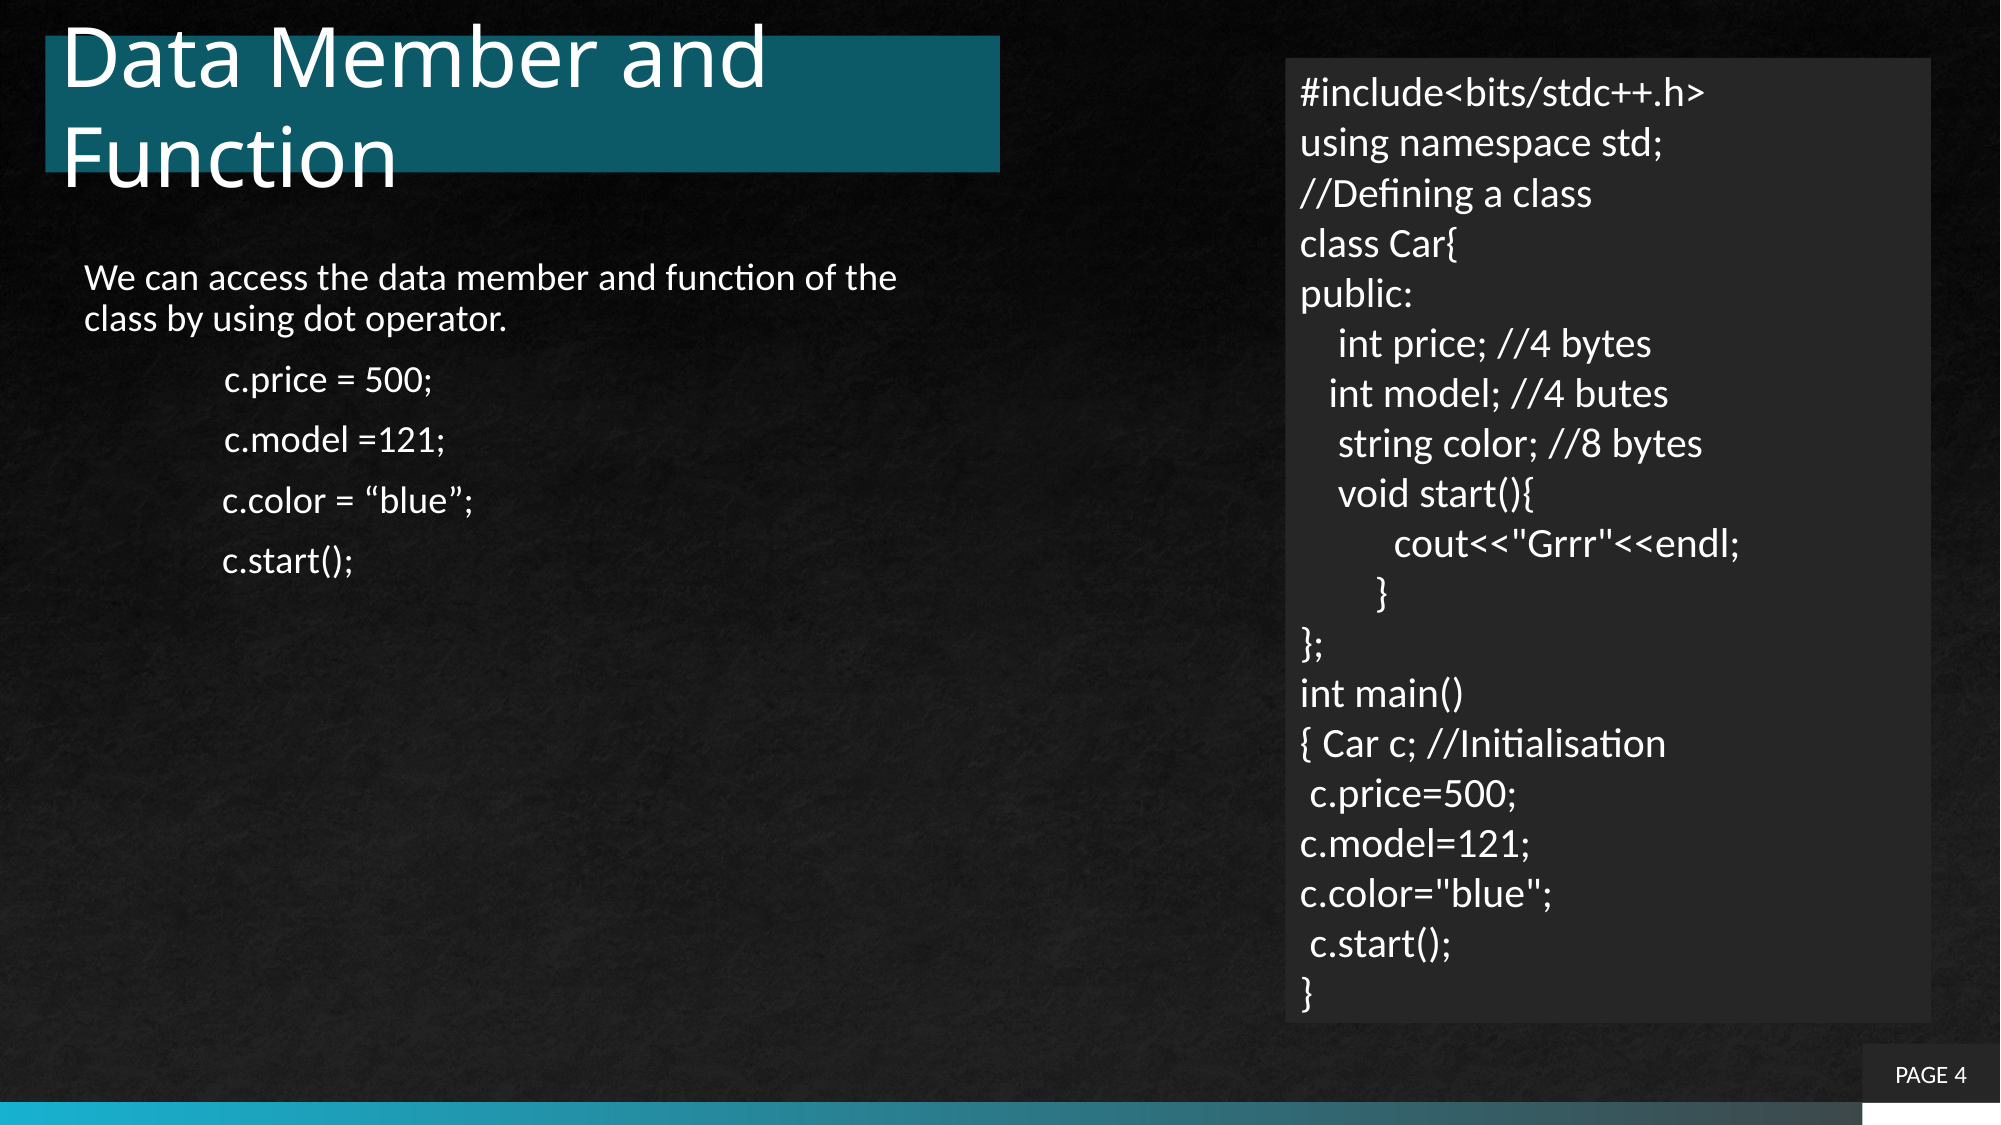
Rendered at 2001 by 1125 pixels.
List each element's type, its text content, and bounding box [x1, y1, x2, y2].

list We can access the data member and function of the class by using dot operator. c.price = 500; c.model =121; c.color = “blue”; c.start(); [69, 249, 929, 593]
picture [0, 0, 2000, 1103]
slide_number PAGE 4 [1862, 1043, 2000, 1103]
text_box #include<bits/stdc++.h> using namespace std; //Defining a class class Car{ public: int price; //4 bytes int model; //4 butes string color; //8 bytes void start(){ cout<<"Grrr"<<endl; } }; int main() { Car c; //Initialisation c.price=500; c.model=121; c.color="blue"; c.start(); } [1285, 57, 1931, 1023]
title Data Member and Function [45, 35, 1000, 173]
